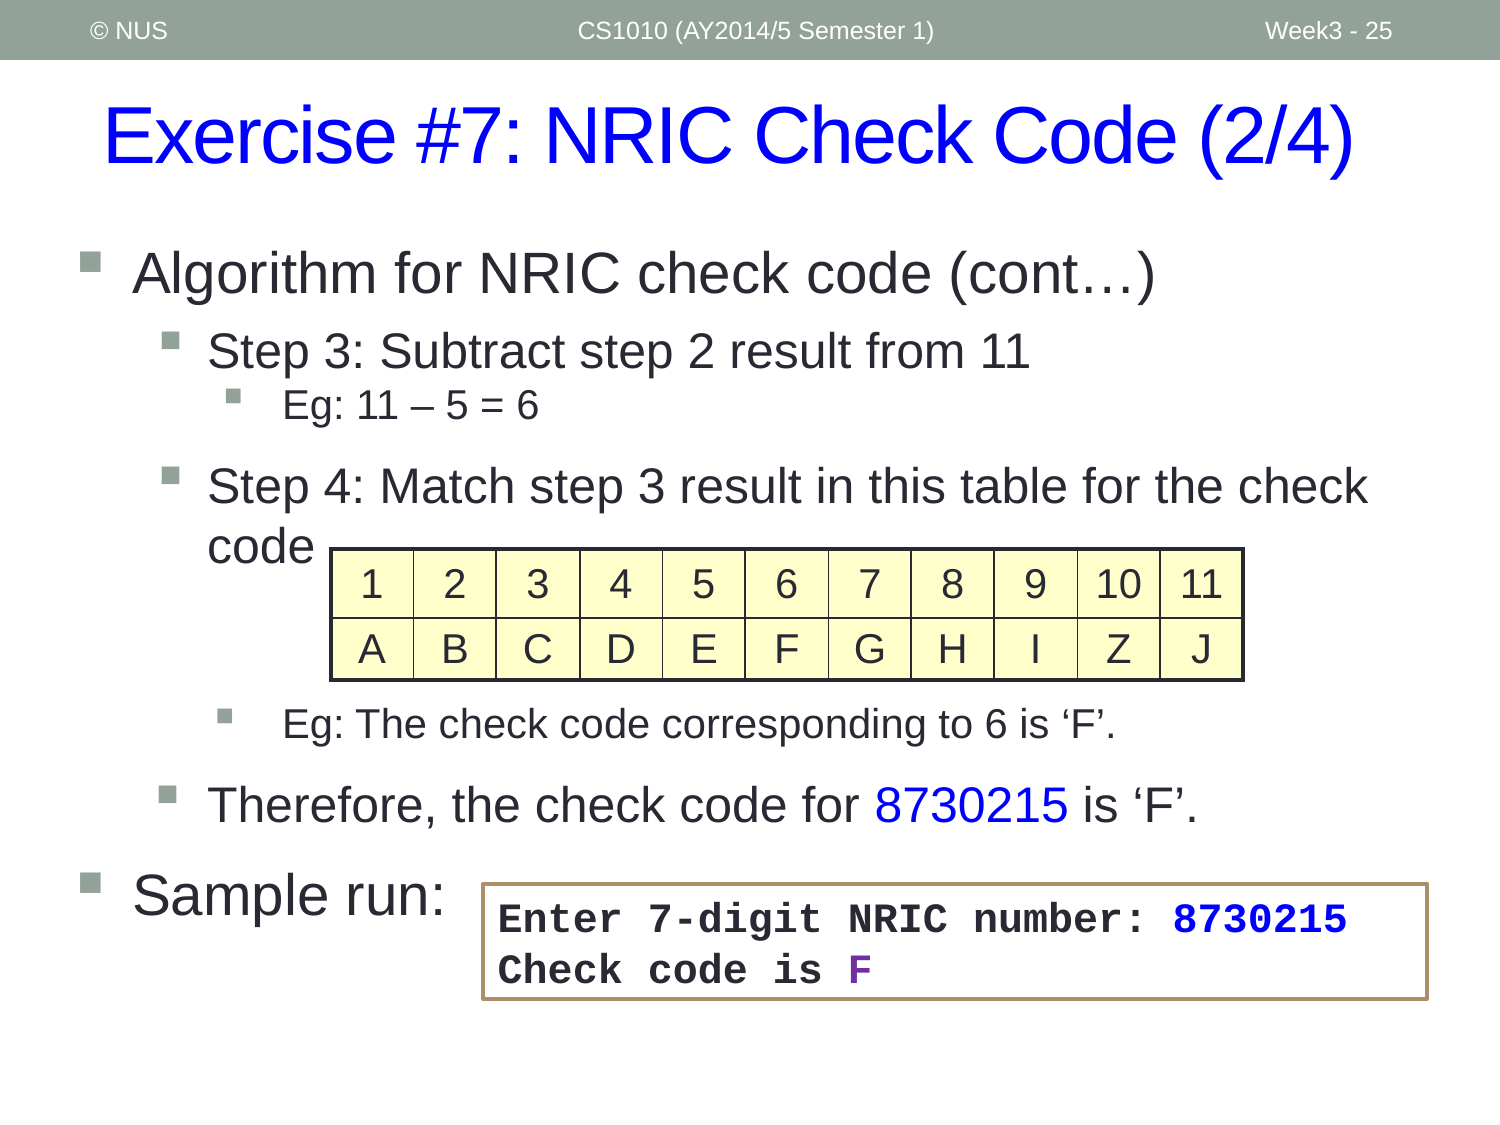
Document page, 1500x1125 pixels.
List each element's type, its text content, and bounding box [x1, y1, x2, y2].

slide_number Week3 - 25 [1250, 3, 1425, 57]
table_header 4 [581, 551, 662, 617]
table_header 9 [995, 551, 1077, 617]
table_cell I [995, 619, 1077, 678]
table_cell H [912, 619, 993, 678]
table_cell E [663, 619, 744, 678]
table_header 2 [414, 551, 495, 617]
table_cell J [1161, 619, 1241, 678]
table_cell Z [1078, 619, 1159, 678]
table_cell C [497, 619, 579, 678]
table_header 8 [912, 551, 993, 617]
table_cell F [746, 619, 828, 678]
table_header 6 [746, 551, 828, 617]
table_cell G [829, 619, 910, 678]
table_header 3 [497, 551, 579, 617]
title Exercise #7: NRIC Check Code (2/4) [87, 75, 1466, 188]
table_cell B [414, 619, 495, 678]
slide_number © NUS [75, 3, 550, 57]
table_header 11 [1161, 551, 1241, 617]
table_cell D [581, 619, 662, 678]
footer CS1010 (AY2014/5 Semester 1) [562, 3, 1238, 57]
text_box Algorithm for NRIC check code (cont…) Step 3: Subtract step 2 result from 11 Eg: 11 – 5 = 6 Step 4: Match step 3 result in this table for the check code Eg: The check code corresponding to 6 is ‘F’. Therefore, the check code for 8730215 is ‘F’. Sample run: [59, 228, 1397, 944]
table_header 7 [829, 551, 910, 617]
text_box Enter 7-digit NRIC number: 8730215 Check code is F [481, 882, 1429, 1001]
table_header 10 [1078, 551, 1159, 617]
table_header 5 [663, 551, 744, 617]
table_cell A [333, 619, 413, 678]
table_header 1 [333, 551, 413, 617]
